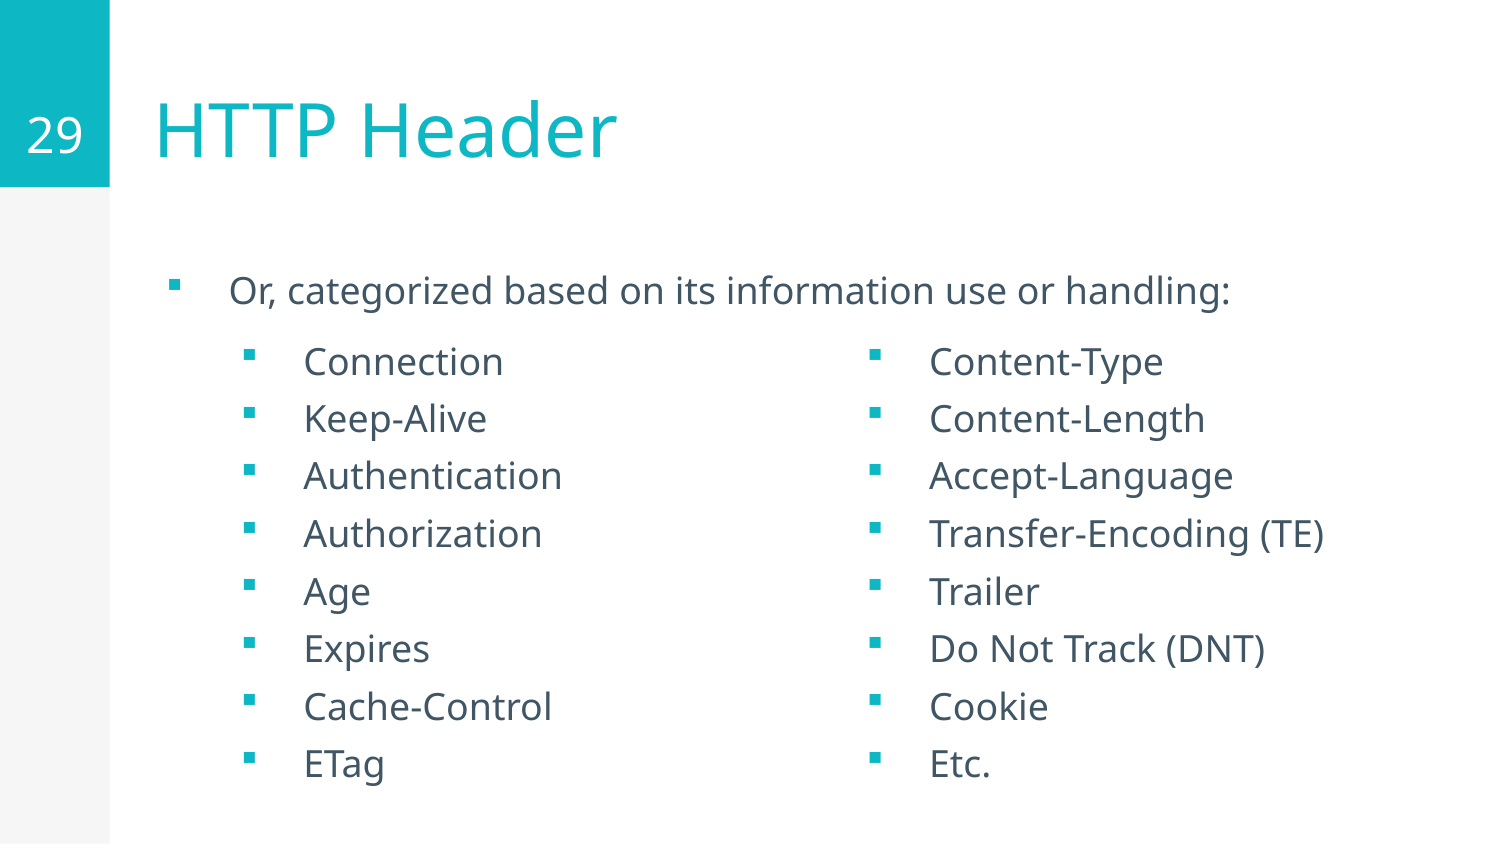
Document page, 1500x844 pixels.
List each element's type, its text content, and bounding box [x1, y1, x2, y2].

list Or, categorized based on its information use or handling: [138, 252, 1391, 808]
text_box Content-Type Content-Length Accept-Language Transfer-Encoding (TE) Trailer Do Not Track (DNT) Cookie Etc. [765, 330, 1362, 793]
slide_number 29 [0, 0, 110, 187]
text_box Connection Keep-Alive Authentication Authorization Age Expires Cache-Control ETag [138, 330, 765, 793]
title HTTP Header [138, 0, 1391, 188]
